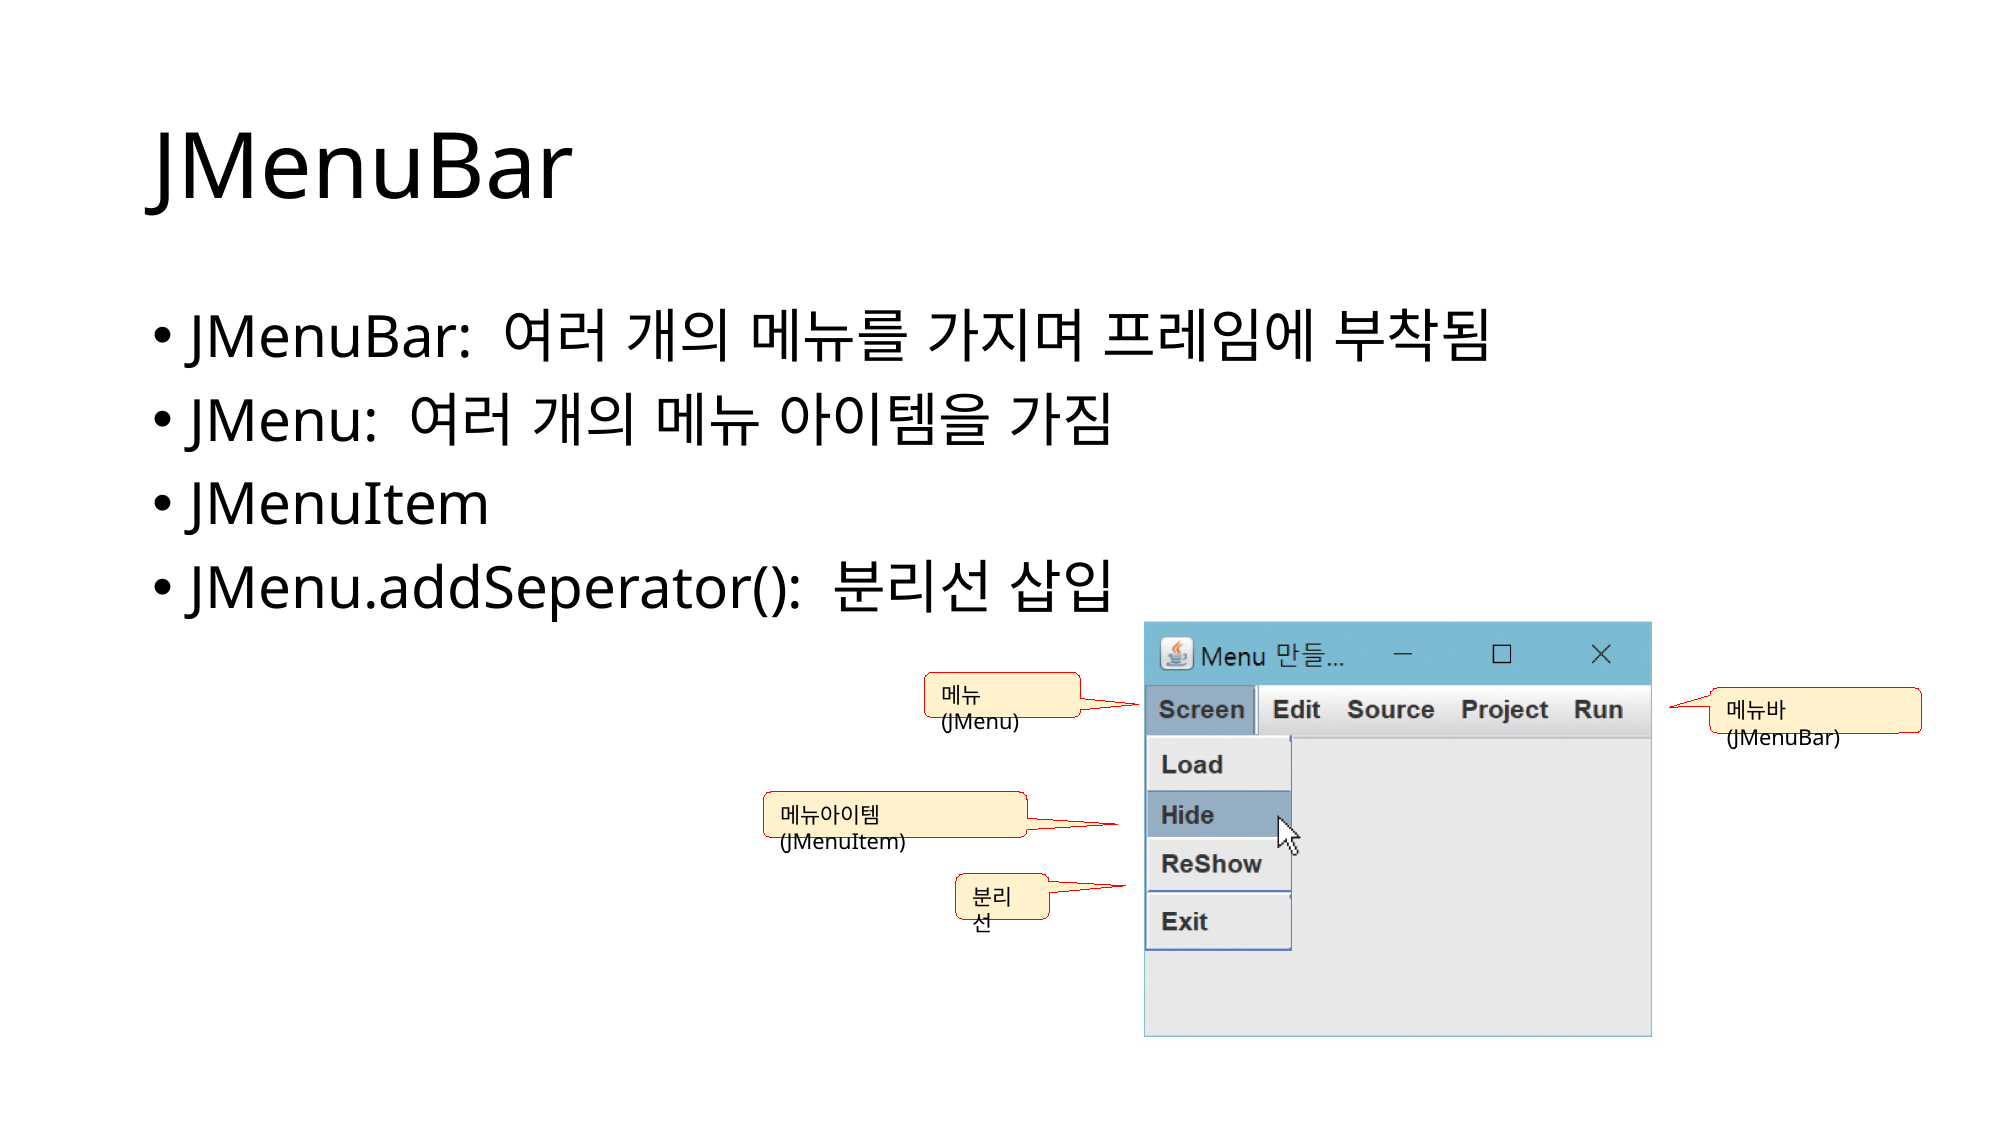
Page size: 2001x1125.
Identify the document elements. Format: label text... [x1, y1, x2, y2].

title JMenuBar [137, 59, 1863, 278]
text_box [741, 619, 1938, 1042]
list JMenuBar: 여러 개의 메뉴를 가지며 프레임에 부착됨 JMenu: 여러 개의 메뉴 아이템을 가짐 JMenuItem JMenu.addSeperator(): 분리선 삽입 [137, 299, 1608, 908]
